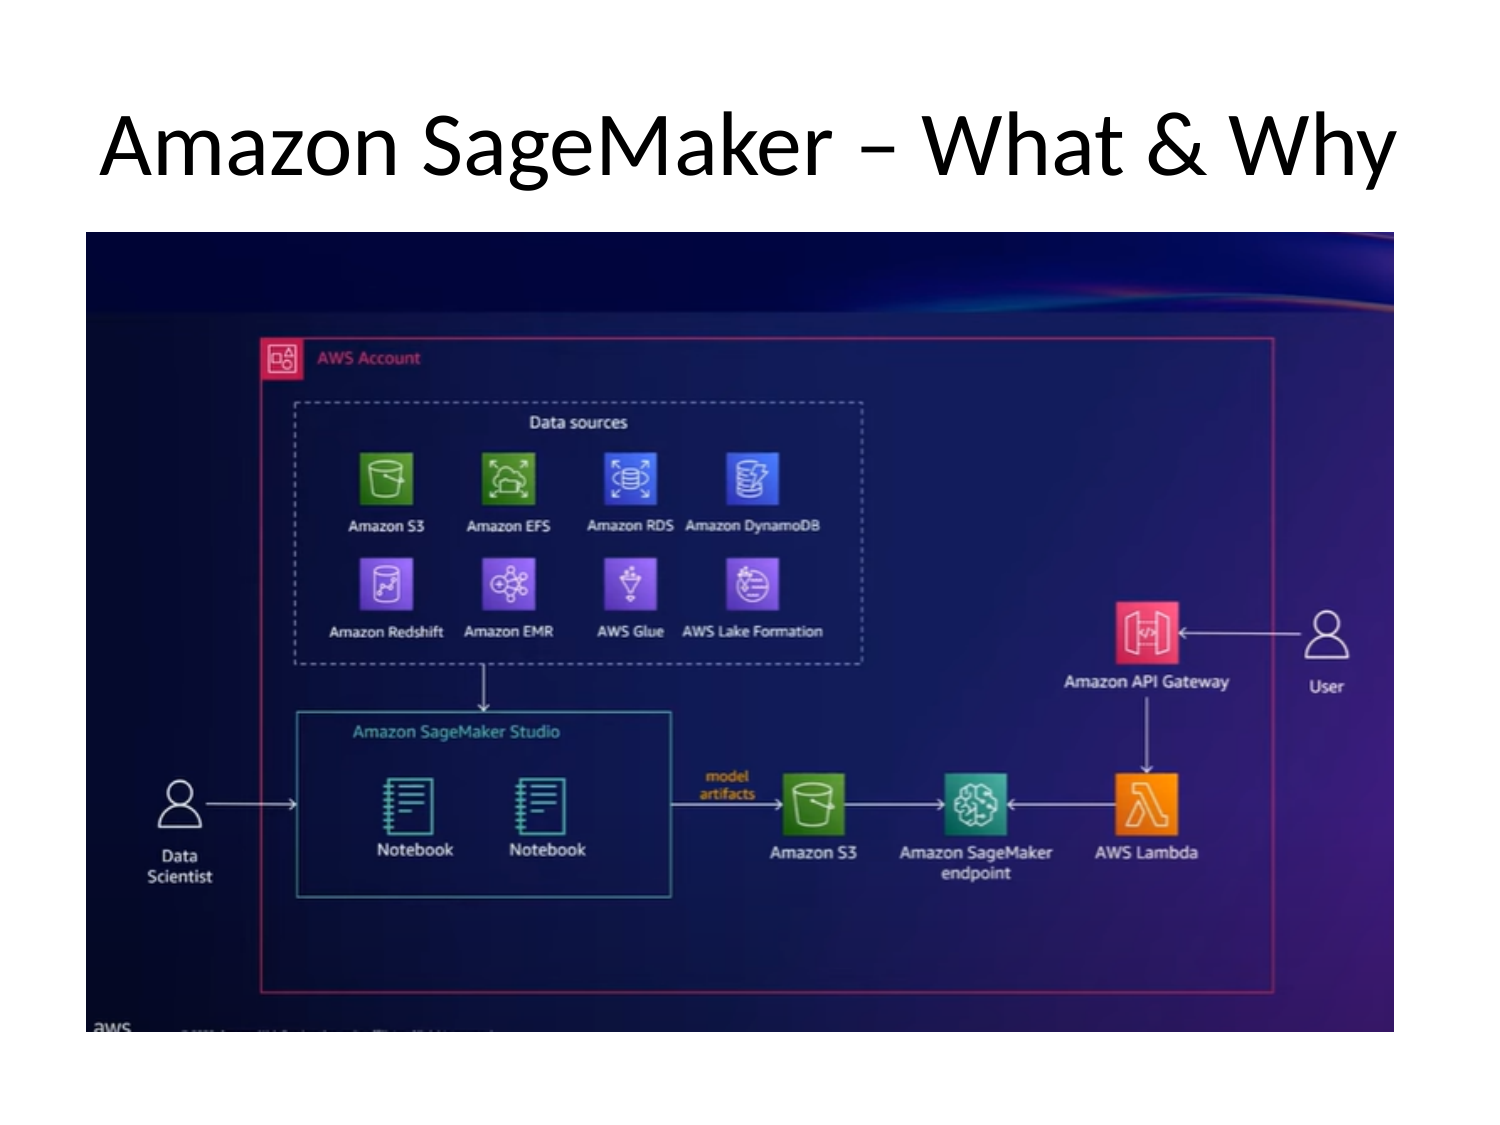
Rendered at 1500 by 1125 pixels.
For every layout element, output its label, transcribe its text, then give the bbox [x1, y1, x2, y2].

title Amazon SageMaker – What & Why [75, 45, 1425, 233]
picture [86, 232, 1394, 1032]
